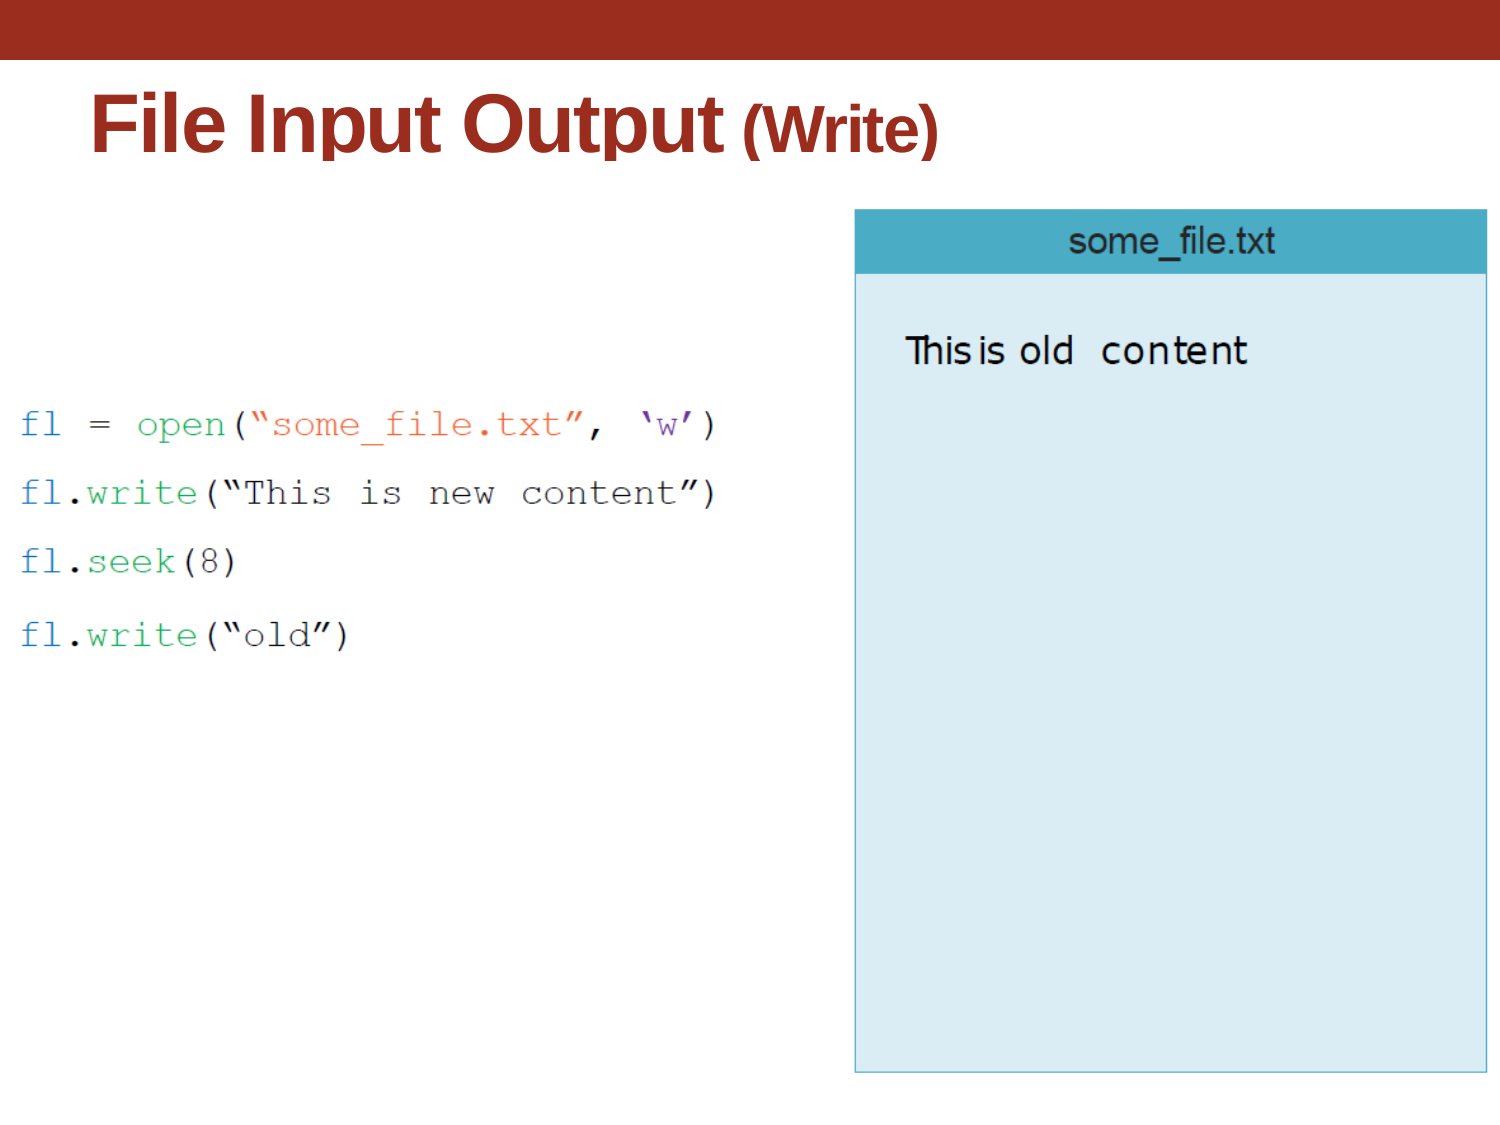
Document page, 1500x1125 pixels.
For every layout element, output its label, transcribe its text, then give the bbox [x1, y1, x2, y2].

picture [0, 160, 1500, 1093]
text_box File Input Output (Write) [75, 37, 1425, 159]
